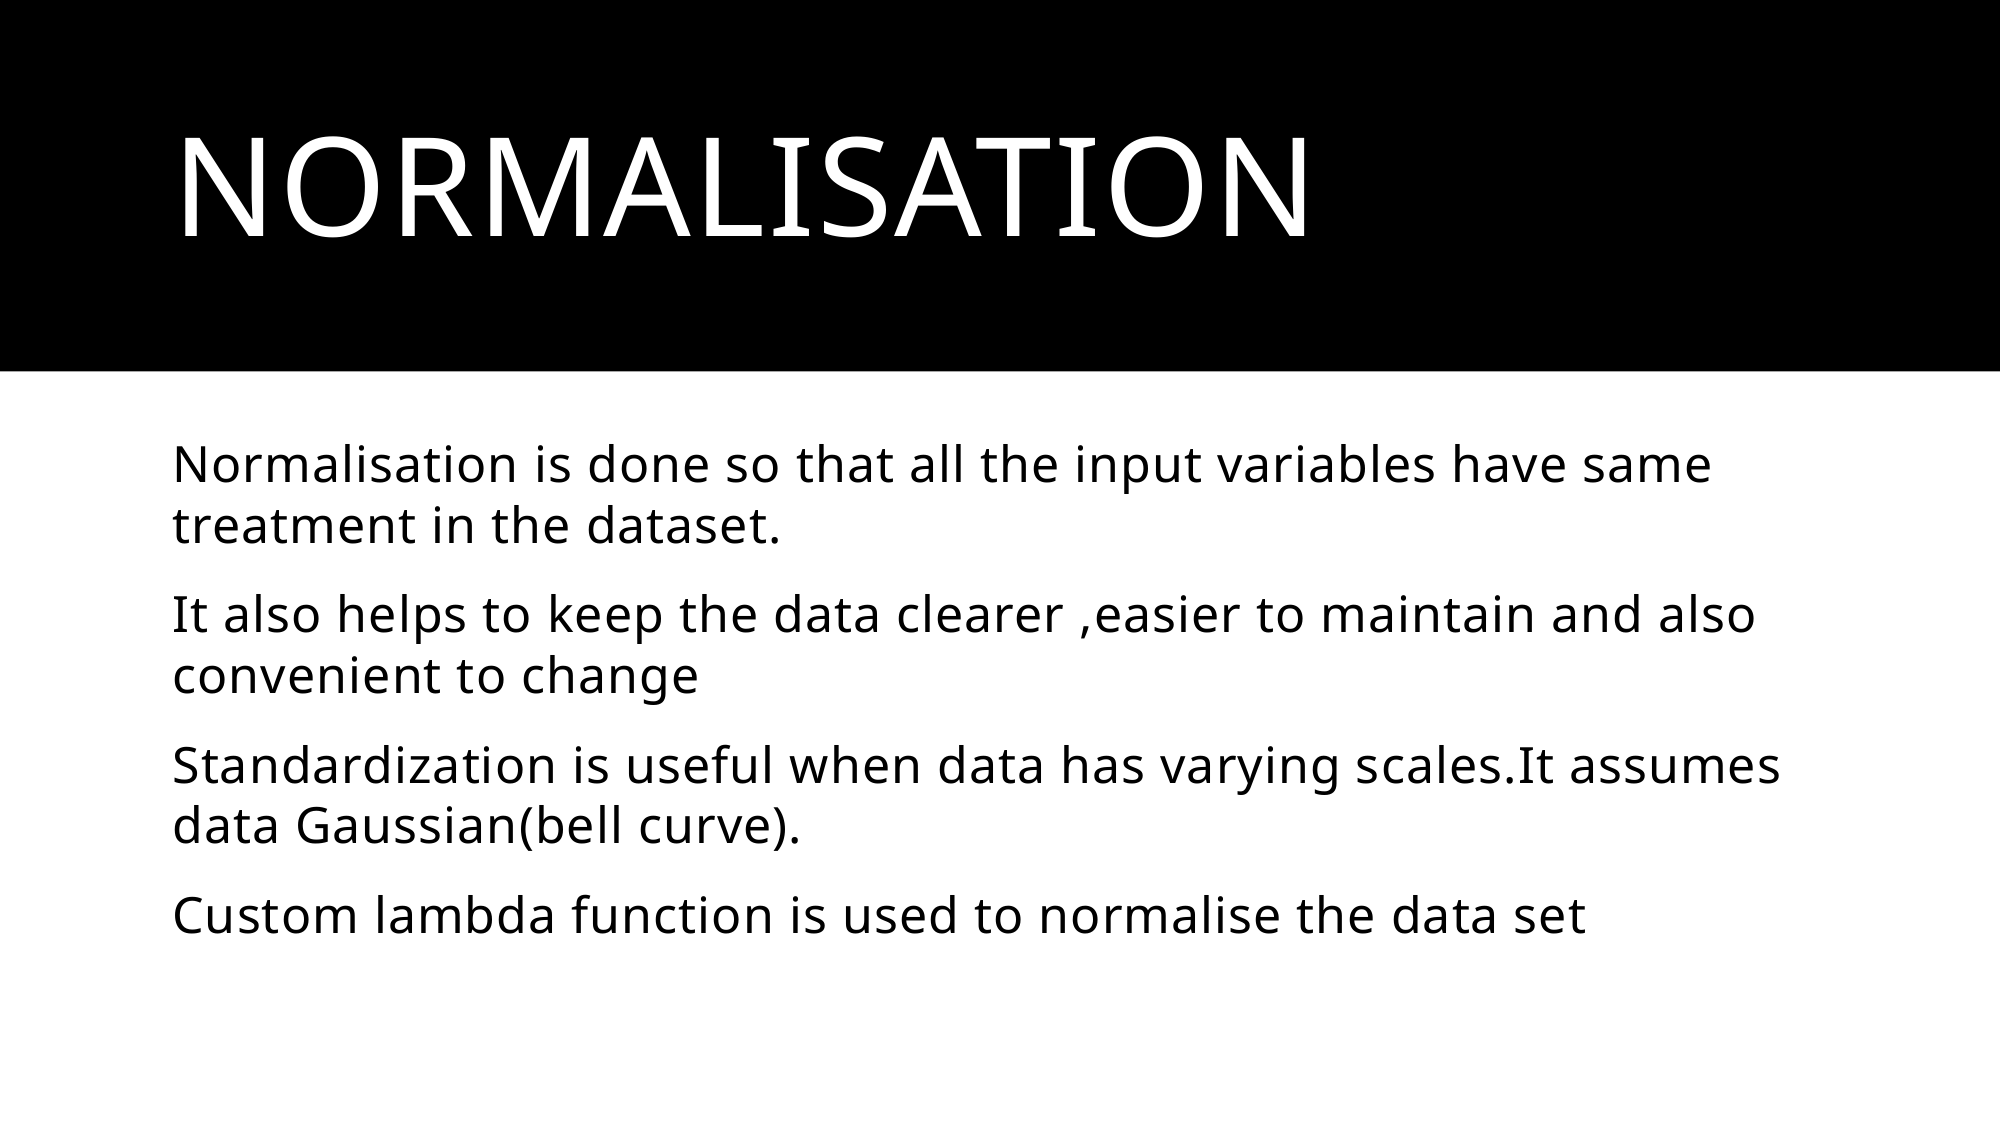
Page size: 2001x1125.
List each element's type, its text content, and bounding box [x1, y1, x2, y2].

list Normalisation is done so that all the input variables have same treatment in the dataset. It also helps to keep the data clearer ,easier to maintain and also convenient to change Standardization is useful when data has varying scales.It assumes data Gaussian(bell curve). Custom lambda function is used to normalise the data set [157, 424, 1842, 1014]
title normalisation [157, 52, 1842, 332]
